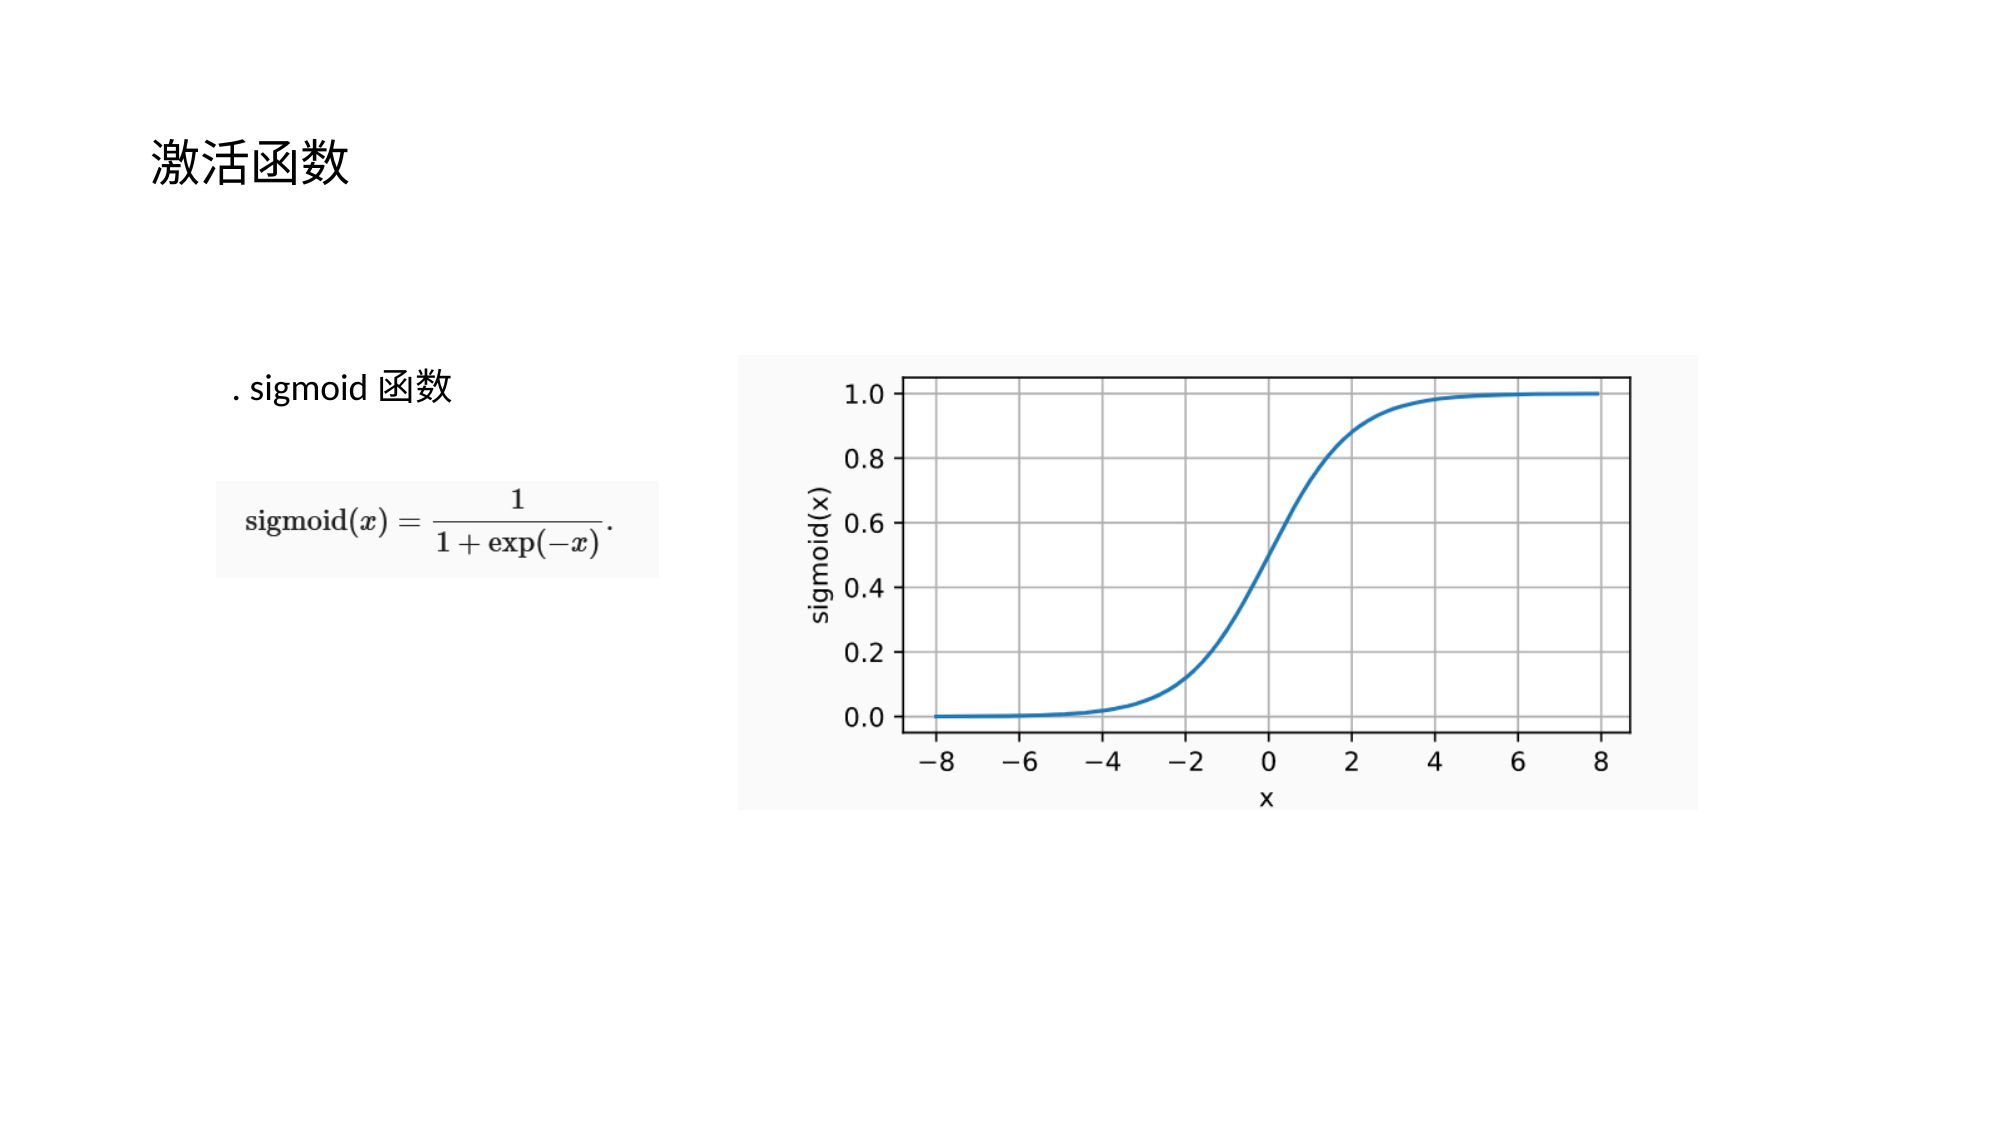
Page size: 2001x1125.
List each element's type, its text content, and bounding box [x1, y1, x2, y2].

picture [216, 481, 659, 578]
text_box 激活函数 [136, 124, 559, 200]
text_box . sigmoid函数 [216, 355, 624, 416]
picture [737, 355, 1698, 810]
